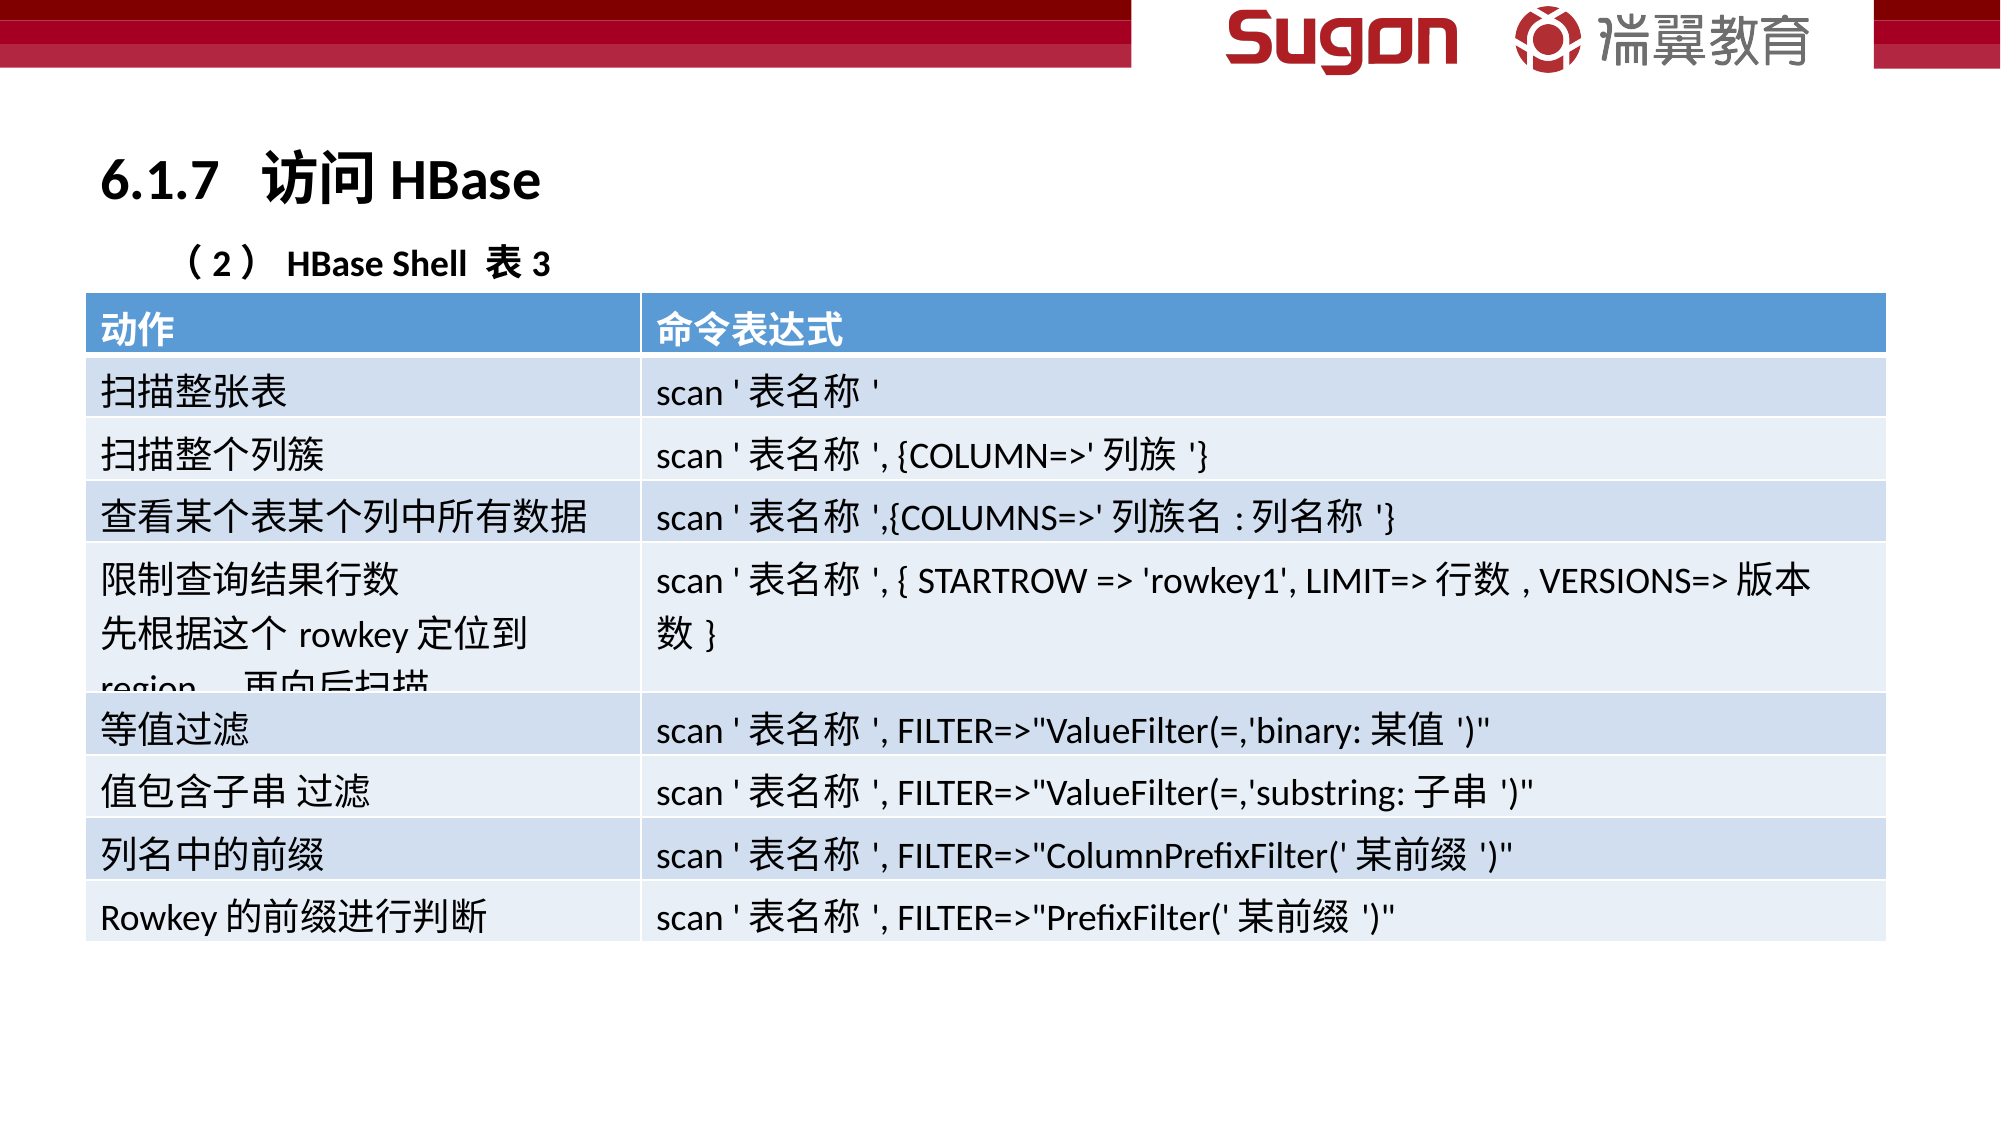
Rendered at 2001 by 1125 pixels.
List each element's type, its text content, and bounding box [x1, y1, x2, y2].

text_box 6.1.7 访问HBase [85, 133, 1021, 219]
table_cell scan '表名称', FILTER=>"ColumnPrefixFilter('某前缀')" [642, 818, 1886, 879]
table_header 命令表达式 [642, 293, 1886, 352]
text_box （2）HBase Shell 表3 [151, 231, 756, 291]
table_cell 扫描整个列簇 [86, 418, 640, 479]
table_cell 等值过滤 [86, 693, 640, 754]
table_cell Rowkey的前缀进行判断 [86, 881, 640, 941]
table_cell 扫描整张表 [86, 358, 640, 416]
table_cell scan '表名称', FILTER=>"ValueFilter(=,'binary:某值')" [642, 693, 1886, 754]
table_cell 查看某个表某个列中所有数据 [86, 481, 640, 541]
table_cell scan '表名称', {COLUMN=>'列族'} [642, 418, 1886, 479]
table_cell scan '表名称', { STARTROW => 'rowkey1', LIMIT=>行数, VERSIONS=>版本数} （也可传入STOPROW(结束行)、TIMERANGE（限定时间戳范围）） [642, 543, 1886, 691]
table_cell 值包含子串 过滤 [86, 756, 640, 816]
picture [1515, 6, 1809, 73]
table_header 动作 [86, 293, 640, 352]
table_cell scan '表名称',{COLUMNS=>'列族名:列名称'} [642, 481, 1886, 541]
table_cell scan '表名称', FILTER=>"PrefixFilter('某前缀')" [642, 881, 1886, 941]
table_cell scan '表名称' [642, 358, 1886, 416]
table_cell 列名中的前缀 [86, 818, 640, 879]
table_cell scan '表名称', FILTER=>"ValueFilter(=,'substring:子串')" [642, 756, 1886, 816]
table_cell 限制查询结果行数 先根据这个rowkey定位到region，再向后扫描 [86, 543, 640, 691]
picture [1194, 0, 1484, 102]
